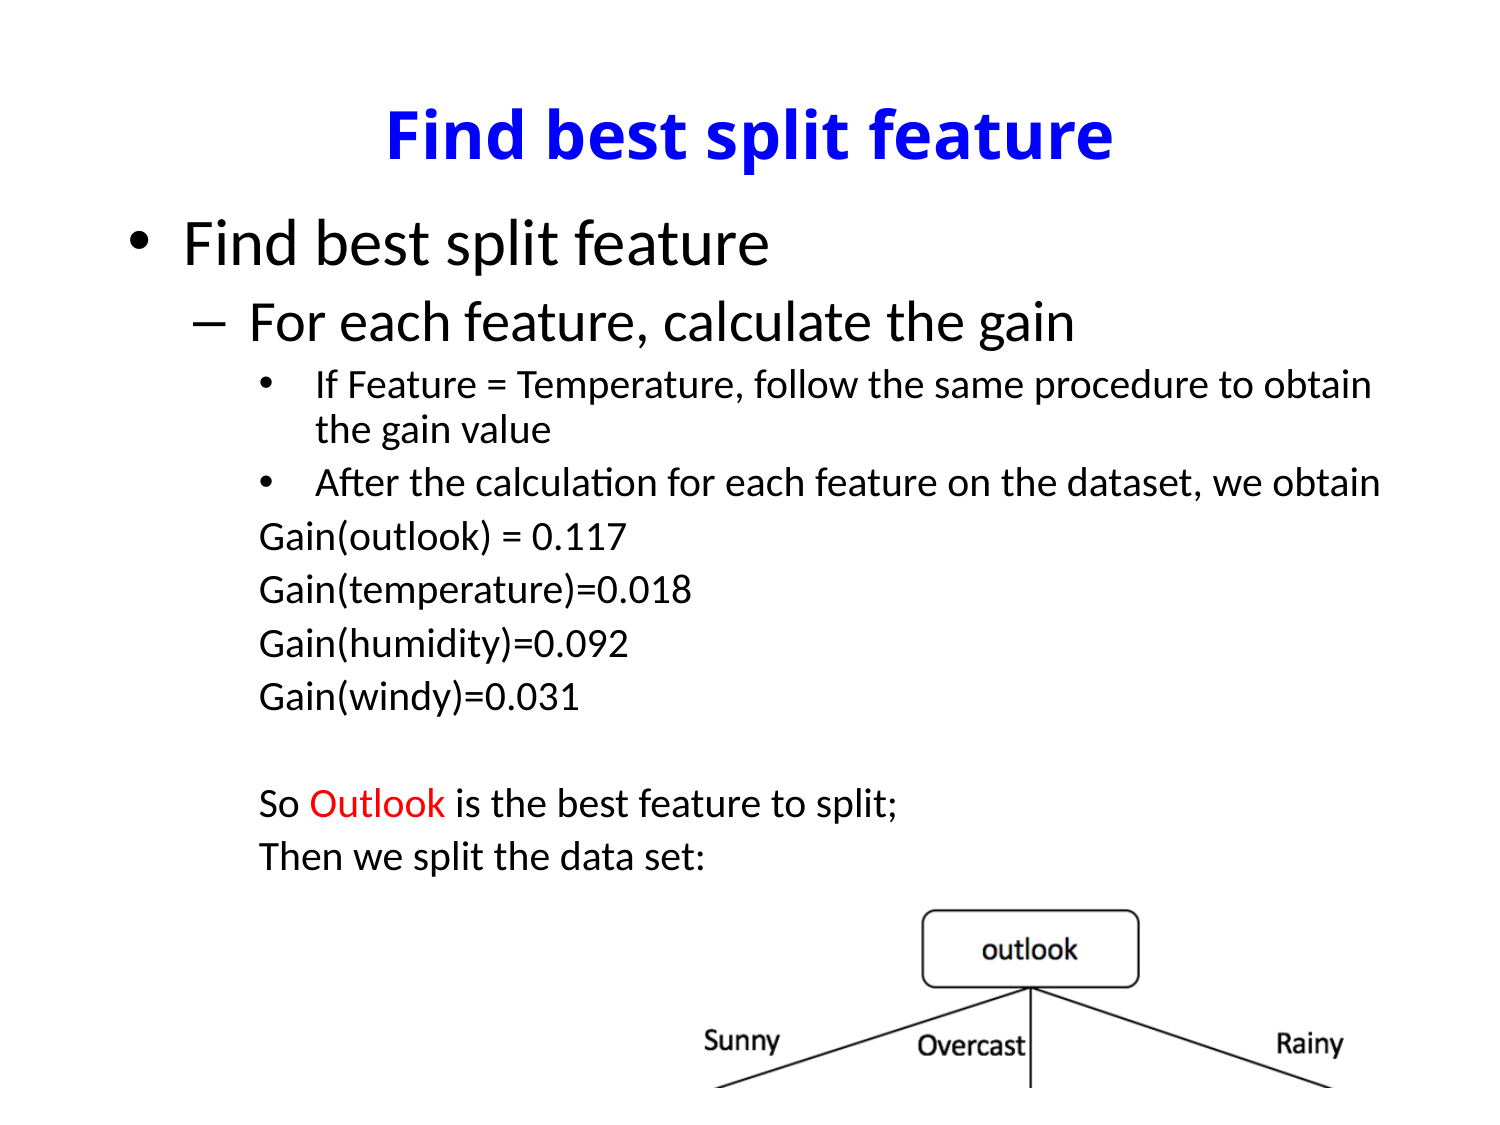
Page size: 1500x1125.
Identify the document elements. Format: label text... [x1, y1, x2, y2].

list Find best split feature For each feature, calculate the gain If Feature = Temperature, follow the same procedure to obtain the gain value After the calculation for each feature on the dataset, we obtain Gain(outlook) = 0.117 Gain(temperature)=0.018 Gain(humidity)=0.092 Gain(windy)=0.031 So Outlook is the best feature to split; Then we split the data set: [112, 200, 1425, 1038]
picture [587, 899, 1484, 1088]
title Find best split feature [75, 38, 1425, 227]
